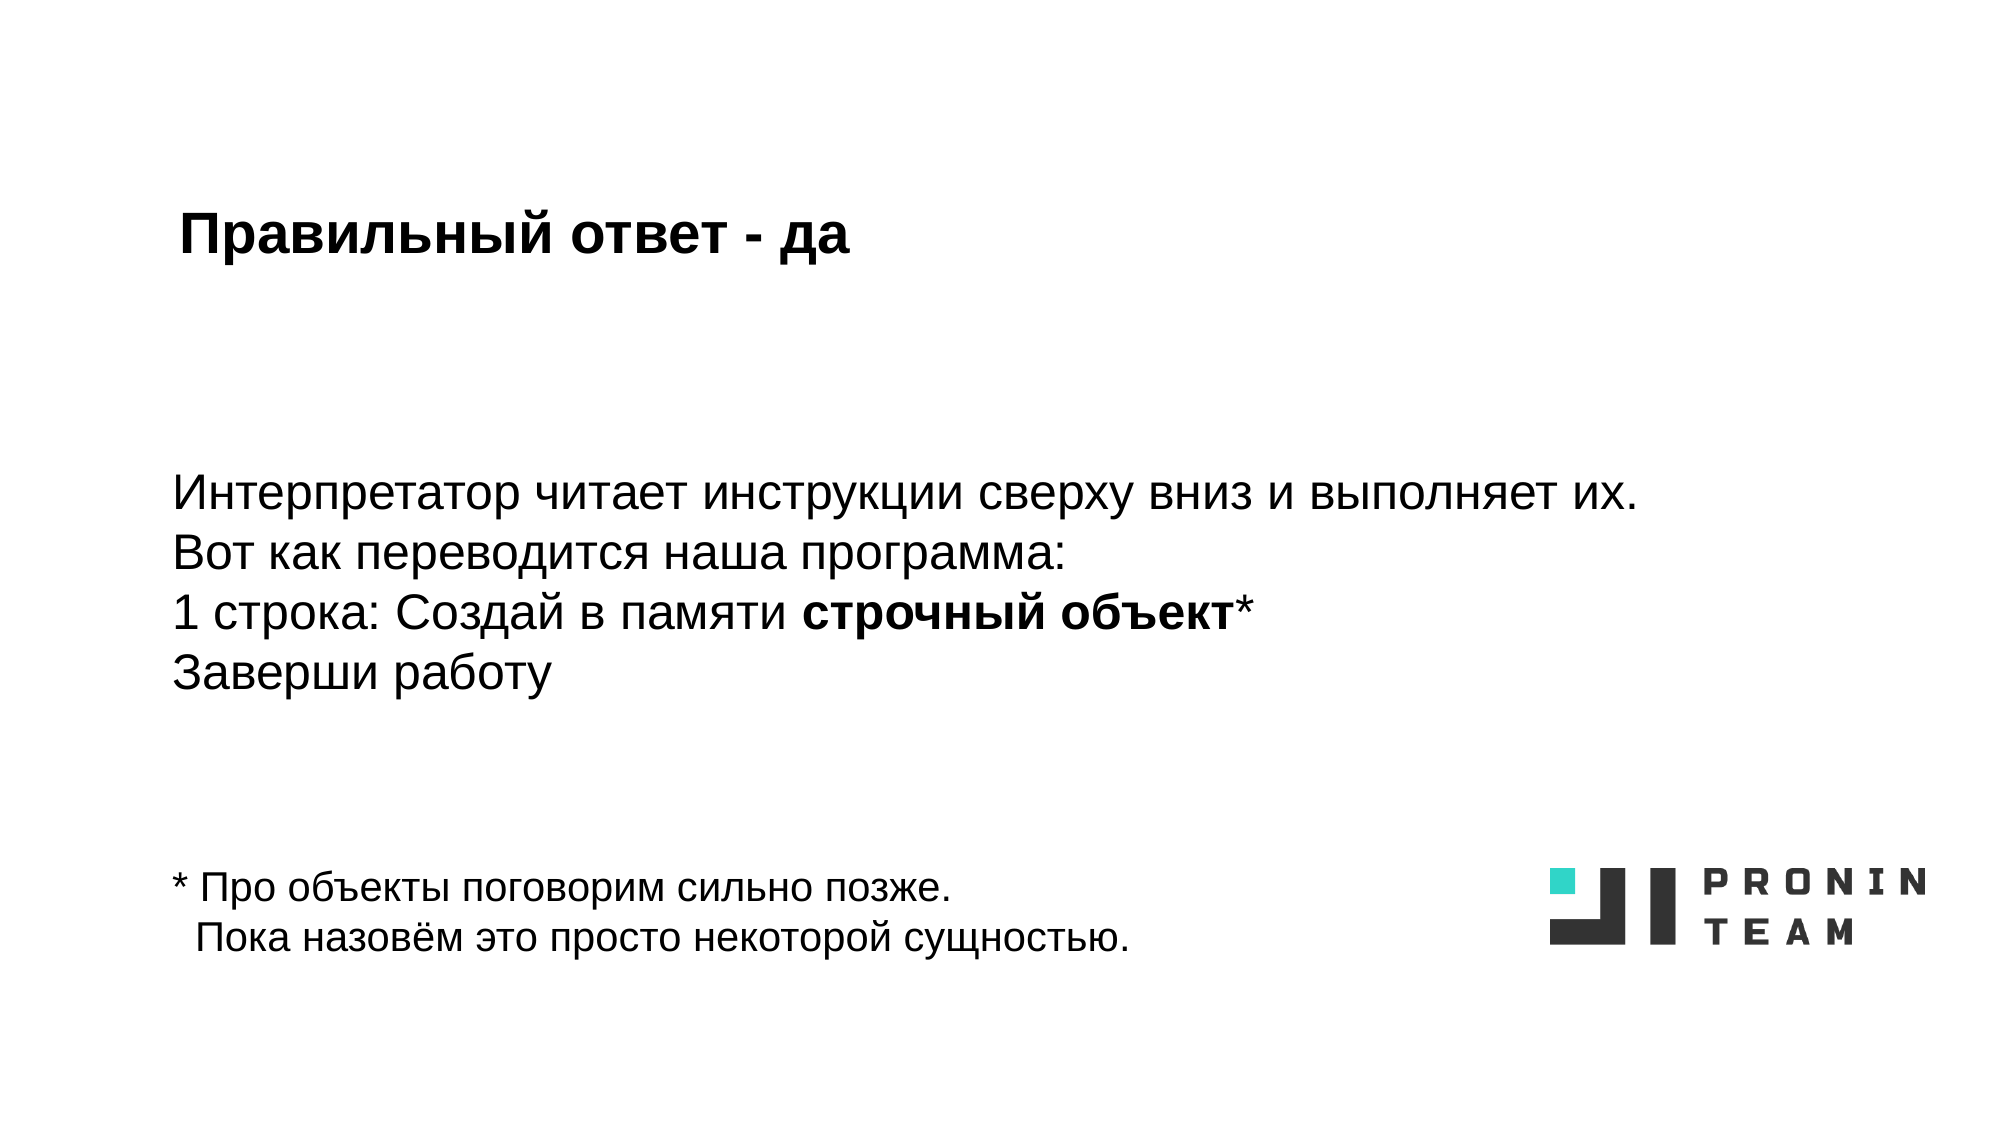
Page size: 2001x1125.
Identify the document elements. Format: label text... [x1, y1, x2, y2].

picture [1549, 868, 1925, 945]
text_box Интерпретатор читает инструкции сверху вниз и выполняет их. Вот как переводится наша программа: 1 строка: Создай в памяти строчный объект* Заверши работу * Про объекты поговорим сильно позже. Пока назовём это просто некоторой сущностью. [172, 339, 1797, 519]
title Правильный ответ - да [179, 195, 1697, 297]
